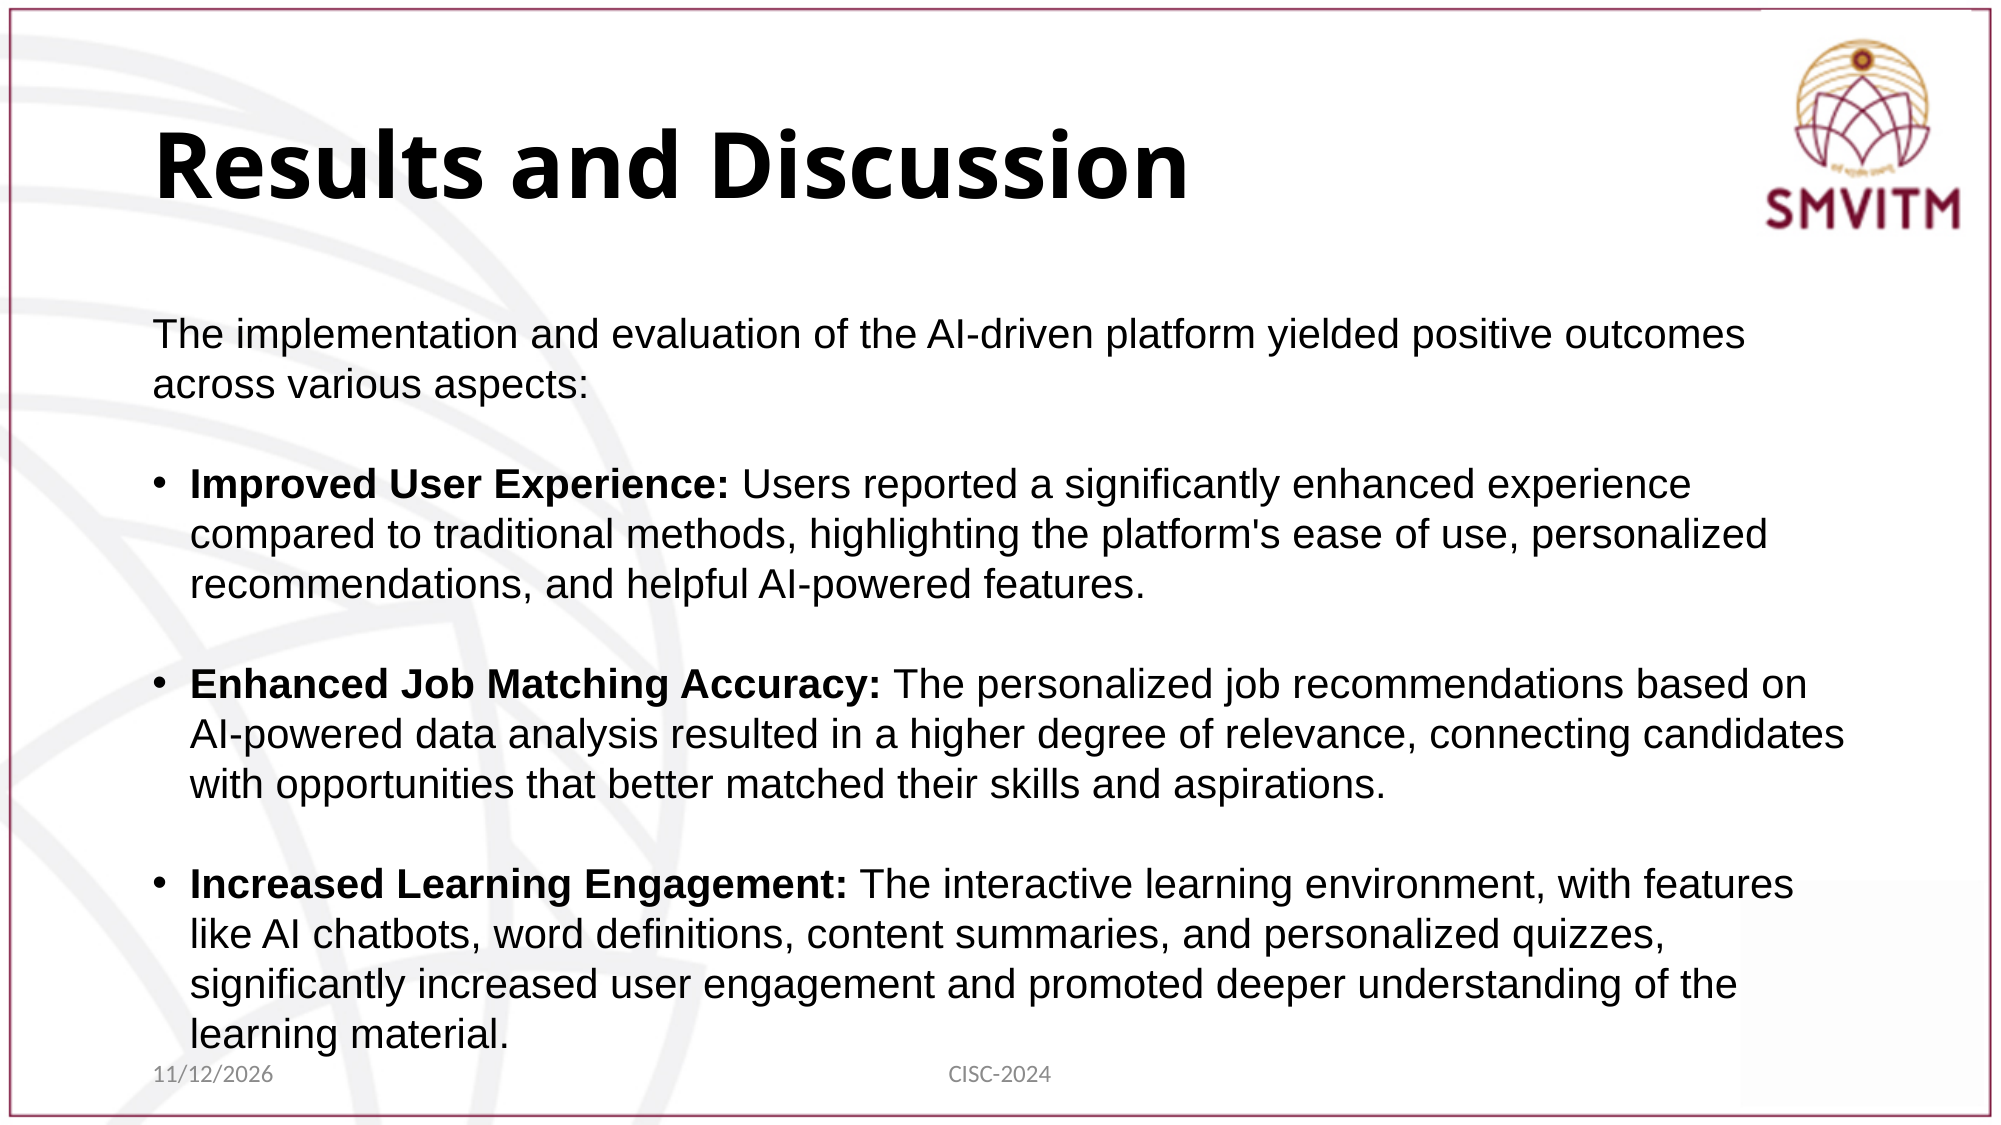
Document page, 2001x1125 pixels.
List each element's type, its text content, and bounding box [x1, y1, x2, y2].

picture [0, 0, 2001, 1125]
footer CISC-2024 [662, 1042, 1338, 1103]
list The implementation and evaluation of the AI-driven platform yielded positive outcomes across various aspects: Improved User Experience: Users reported a significantly enhanced experience compared to traditional methods, highlighting the platform's ease of use, personalized recommendations, and helpful AI-powered features. Enhanced Job Matching Accuracy: The personalized job recommendations based on AI-powered data analysis resulted in a higher degree of relevance, connecting candidates with opportunities that better matched their skills and aspirations. Increased Learning Engagement: The interactive learning environment, with features like AI chatbots, word definitions, content summaries, and personalized quizzes, significantly increased user engagement and promoted deeper understanding of the learning material. [137, 299, 1863, 1014]
title Results and Discussion [137, 59, 1863, 278]
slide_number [137, 1042, 588, 1103]
